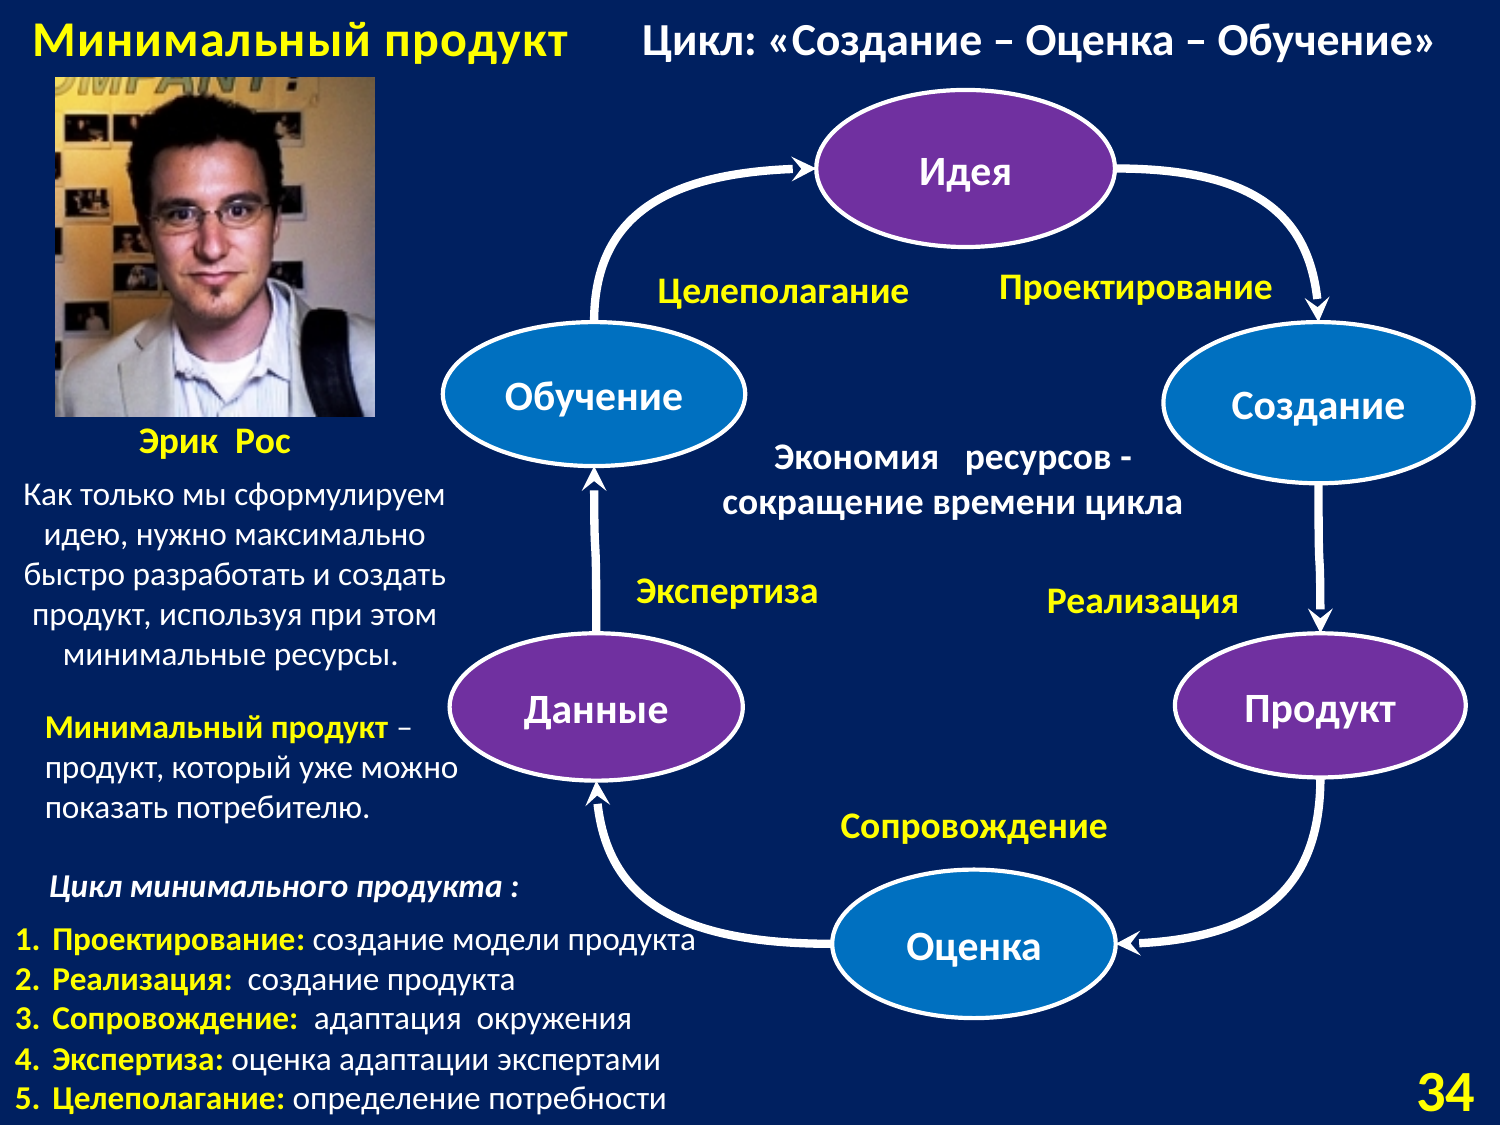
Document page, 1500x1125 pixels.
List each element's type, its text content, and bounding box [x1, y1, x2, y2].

text_box Эрик Рос [124, 430, 307, 469]
text_box Цикл: «Создание – Оценка – Обучение» [590, 2, 1490, 72]
text_box Цикл минимального продукта : [34, 856, 436, 912]
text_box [442, 89, 1474, 1019]
text_box Как только мы сформулируем идею, нужно максимально быстро разработать и создать продукт, используя при этом минимальные ресурсы. [1, 465, 436, 680]
text_box 34 [1368, 1057, 1490, 1118]
picture [55, 76, 375, 418]
text_box Проектирование: создание модели продукта Реализация: создание продукта Сопровождение: адаптация окружения Экспертиза: оценка адаптации экспертами Целеполагание: определение потребности [0, 909, 807, 1124]
title Минимальный продукт [17, 2, 709, 74]
text_box Минимальный продукт – продукт, который уже можно показать потребителю. [30, 698, 436, 833]
